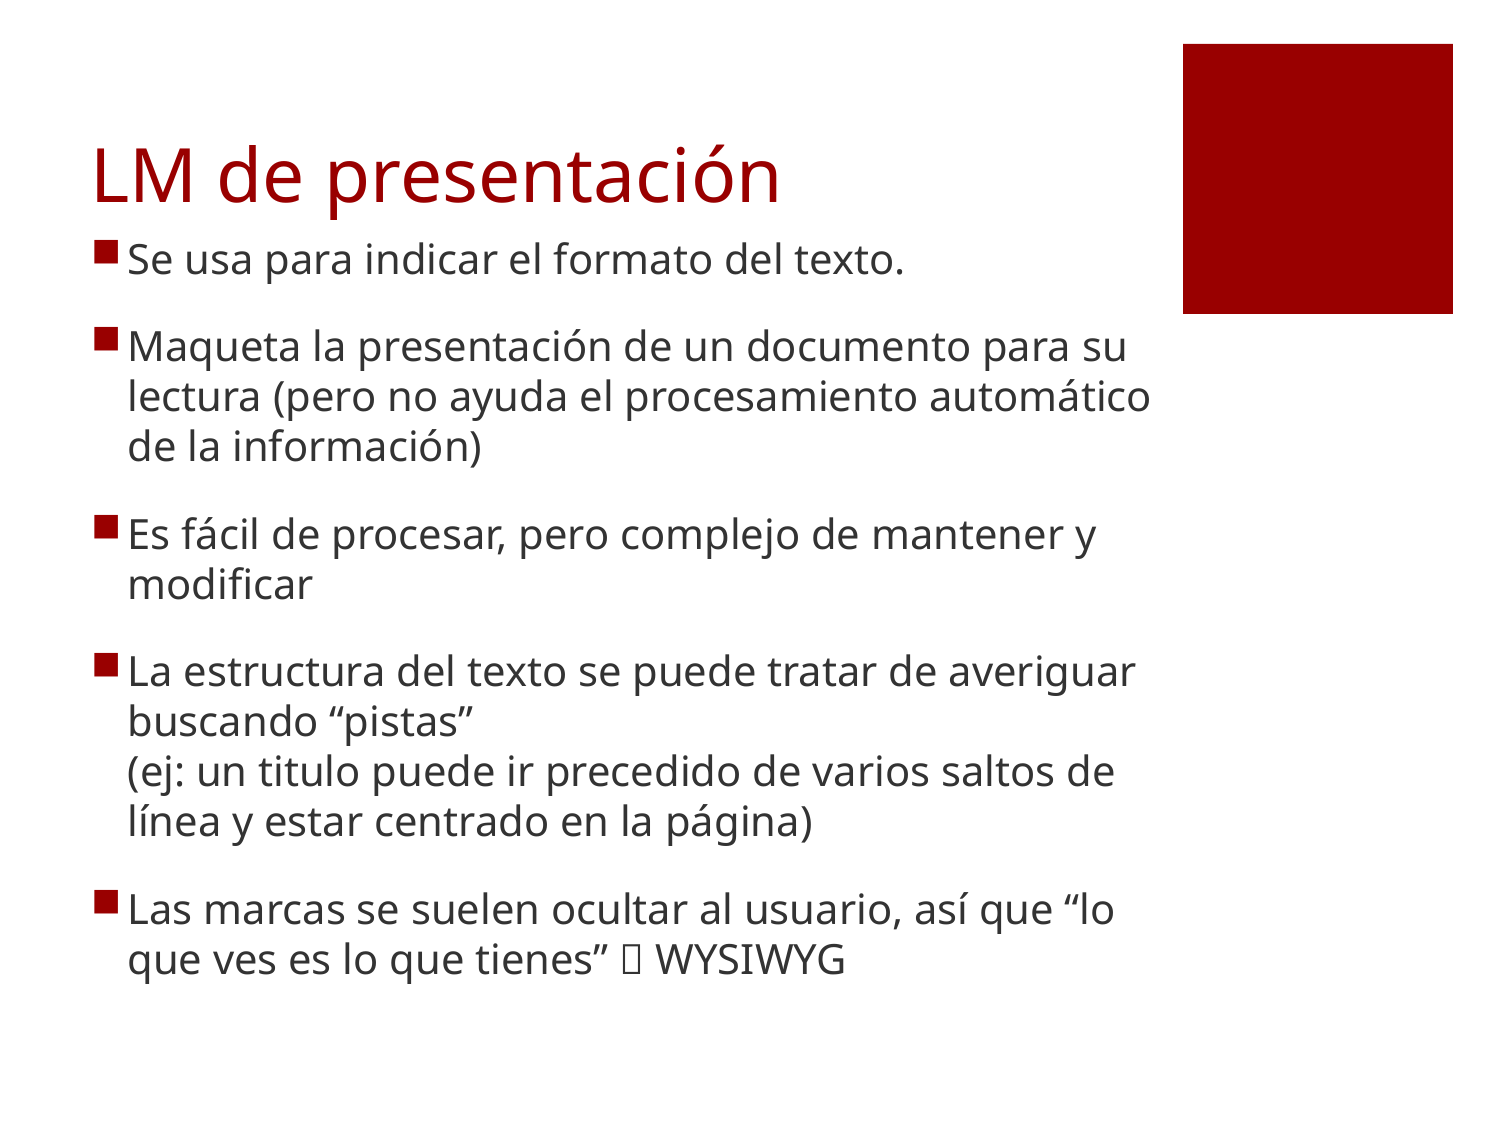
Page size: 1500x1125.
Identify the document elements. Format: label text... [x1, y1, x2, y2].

title LM de presentación [75, 37, 1143, 224]
list Se usa para indicar el formato del texto. Maqueta la presentación de un documento para su lectura (pero no ayuda el procesamiento automático de la información) Es fácil de procesar, pero complejo de mantener y modificar La estructura del texto se puede tratar de averiguar buscando “pistas” (ej: un titulo puede ir precedido de varios saltos de línea y estar centrado en la página) Las marcas se suelen ocultar al usuario, así que “lo que ves es lo que tienes”  WYSIWYG [75, 224, 1213, 1125]
